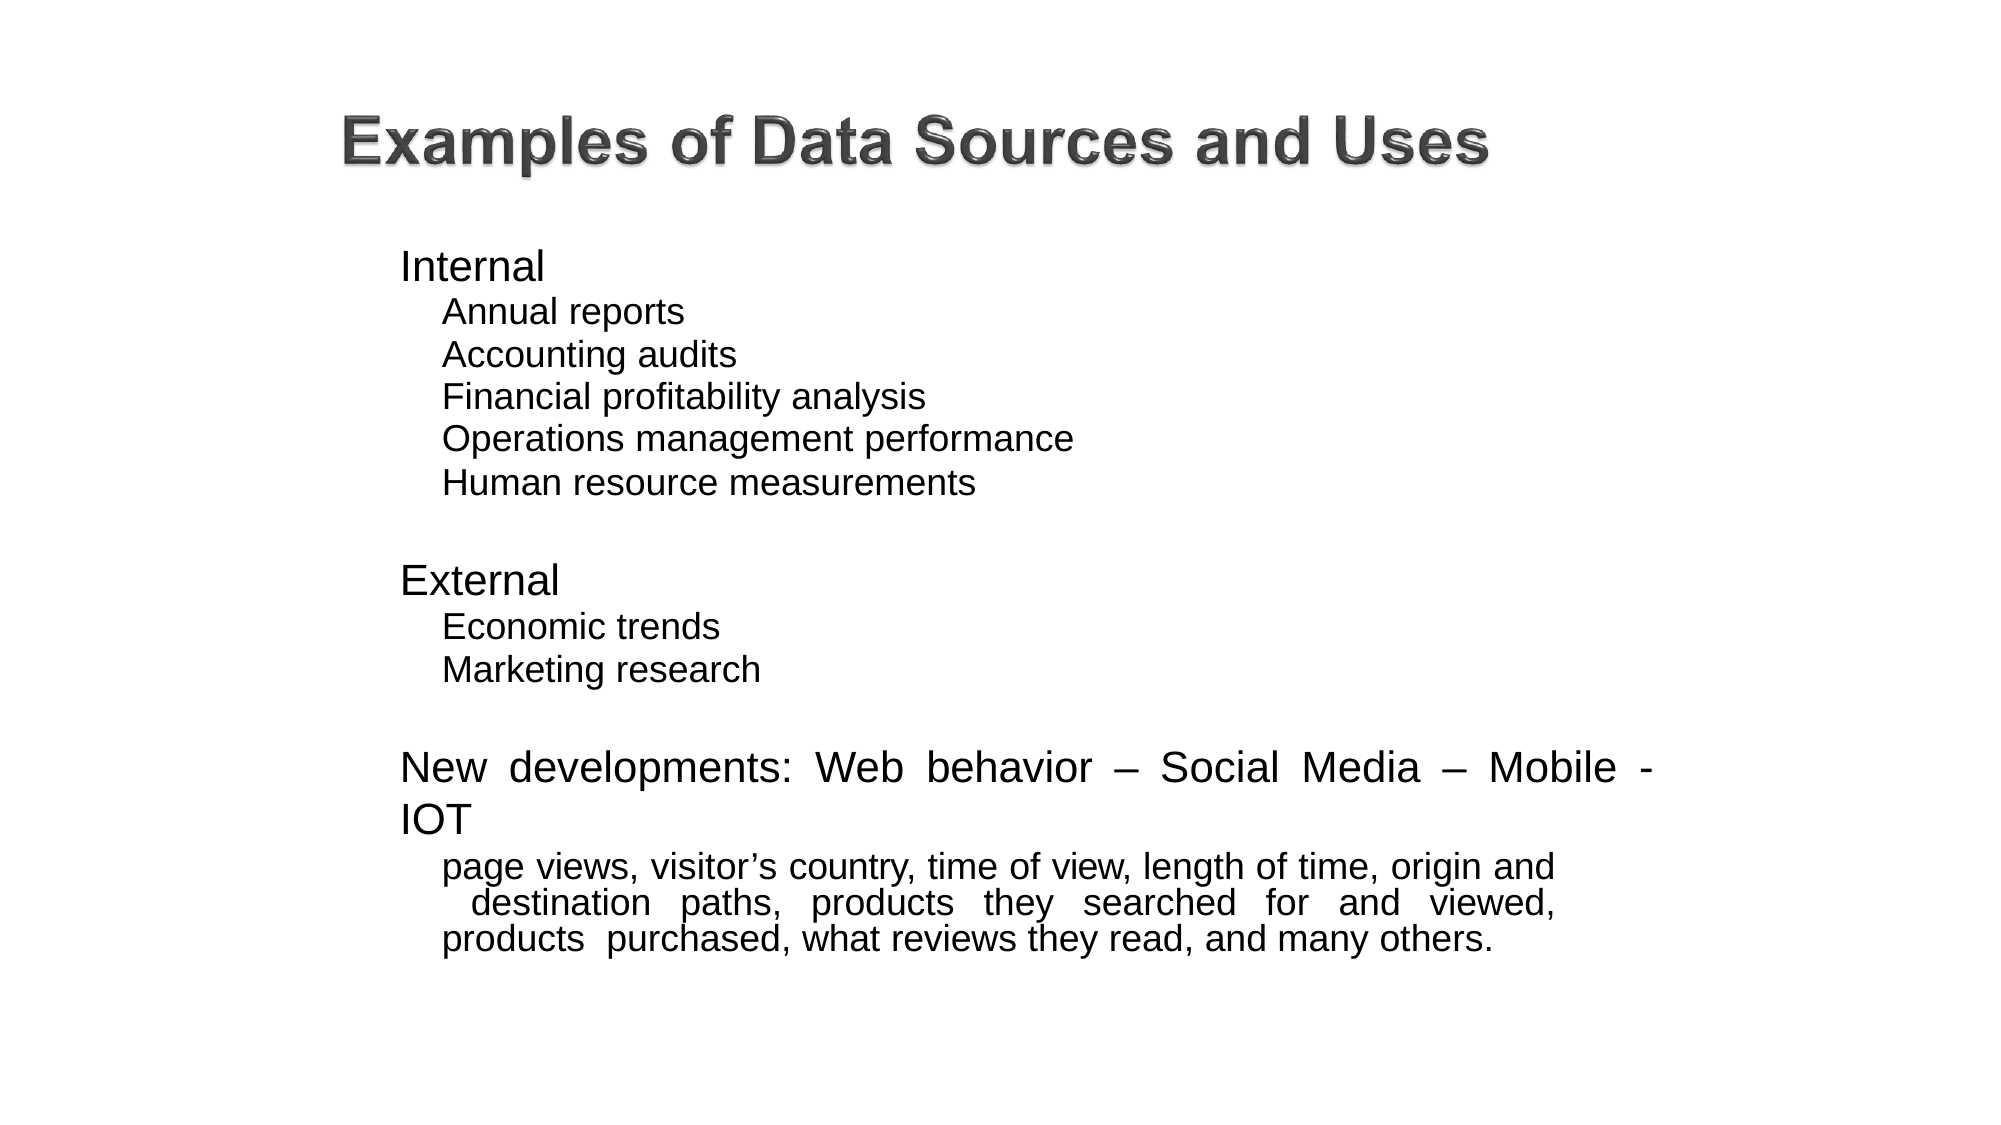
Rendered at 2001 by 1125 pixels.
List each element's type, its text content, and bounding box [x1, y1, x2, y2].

picture [341, 114, 1491, 182]
text_box Internal Annual reports Accounting audits Financial profitability analysis Operations management performance Human resource measurements External Economic trends Marketing research New developments: Web behavior – Social Media – Mobile - IOT page views, visitor’s country, time of view, length of time, origin and destination paths, products they searched for and viewed, products purchased, what reviews they read, and many others. [355, 236, 1654, 959]
